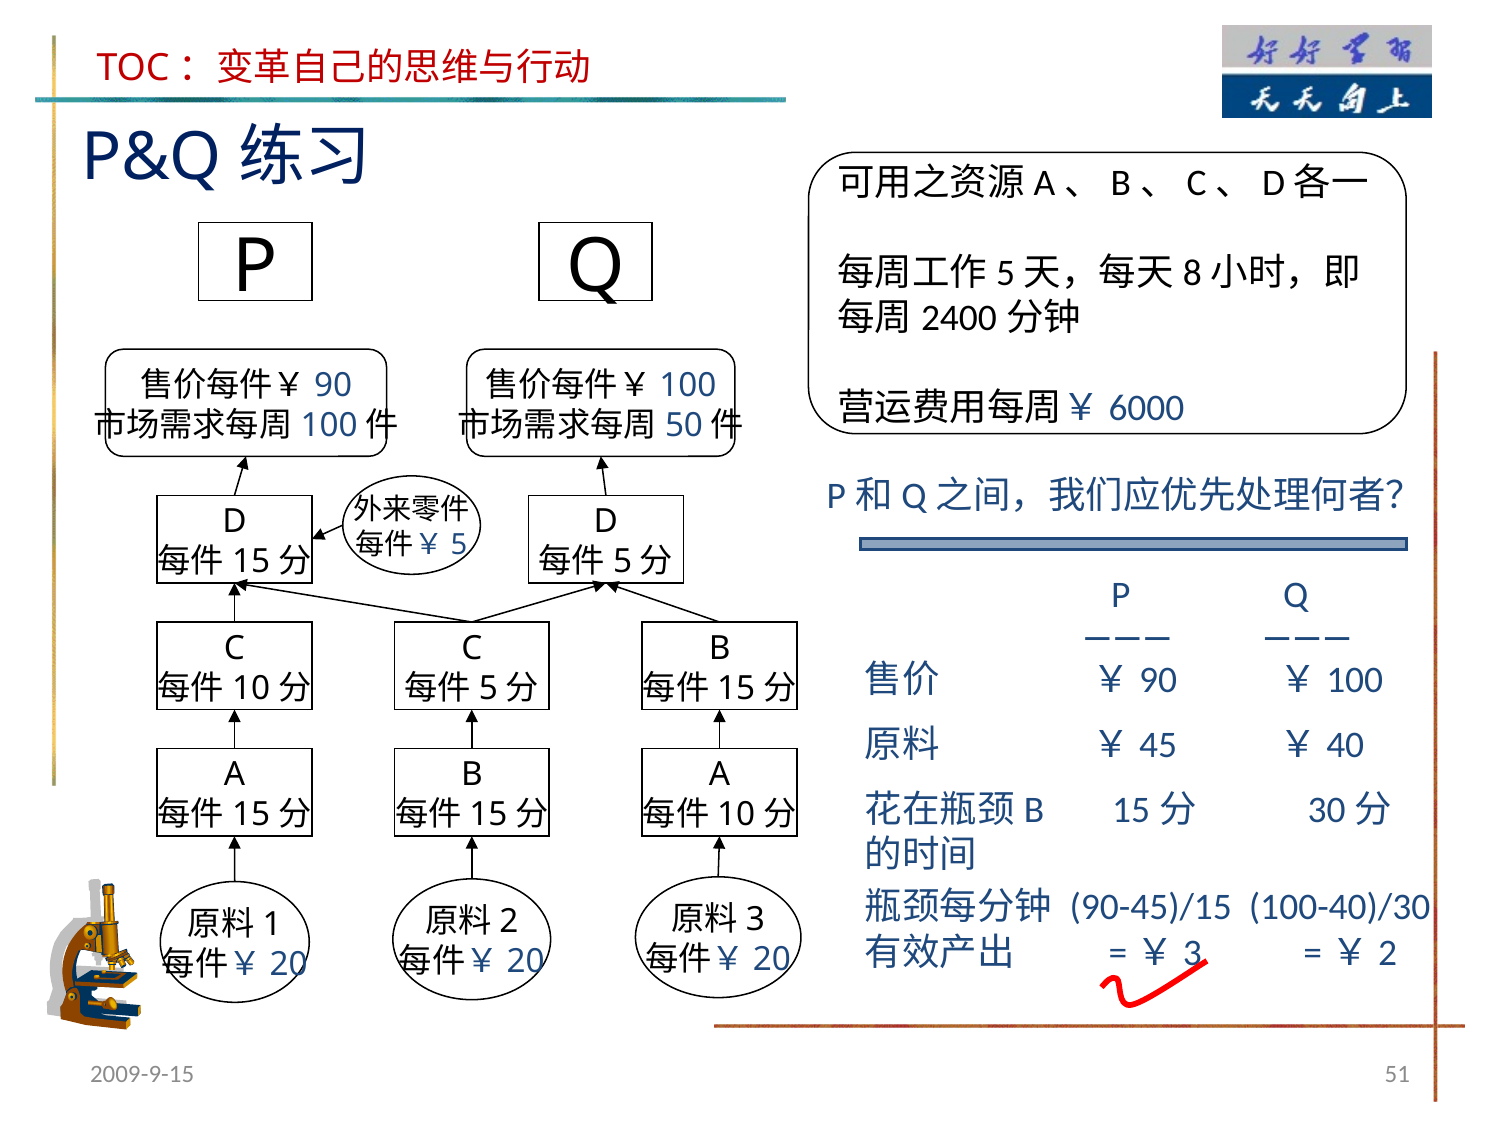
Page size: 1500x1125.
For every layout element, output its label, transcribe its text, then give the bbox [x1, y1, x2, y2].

picture [1430, 352, 1442, 890]
slide_number 51 [1074, 1042, 1425, 1103]
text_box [831, 462, 1419, 551]
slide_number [75, 1042, 425, 1103]
picture [1430, 979, 1442, 1101]
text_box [105, 222, 802, 1003]
text_box P Q ——— ——— 售价 ￥90 ￥100 原料 ￥45 ￥40 花在瓶颈B 15分 30分 的时间 [849, 562, 1407, 890]
picture [1443, 1019, 1465, 1032]
picture [35, 36, 786, 785]
text_box [1101, 960, 1207, 1006]
picture [1222, 25, 1432, 118]
picture [714, 1019, 1429, 1032]
text_box P&Q练习 [66, 105, 387, 201]
text_box 瓶颈每分钟 (90-45)/15 (100-40)/30 有效产出 =￥3 =￥2 [849, 890, 1500, 979]
text_box 可用之资源A、B、C、D各一 每周工作5天，每天8小时，即每周2400分钟 营运费用每周￥6000 [808, 152, 1407, 434]
